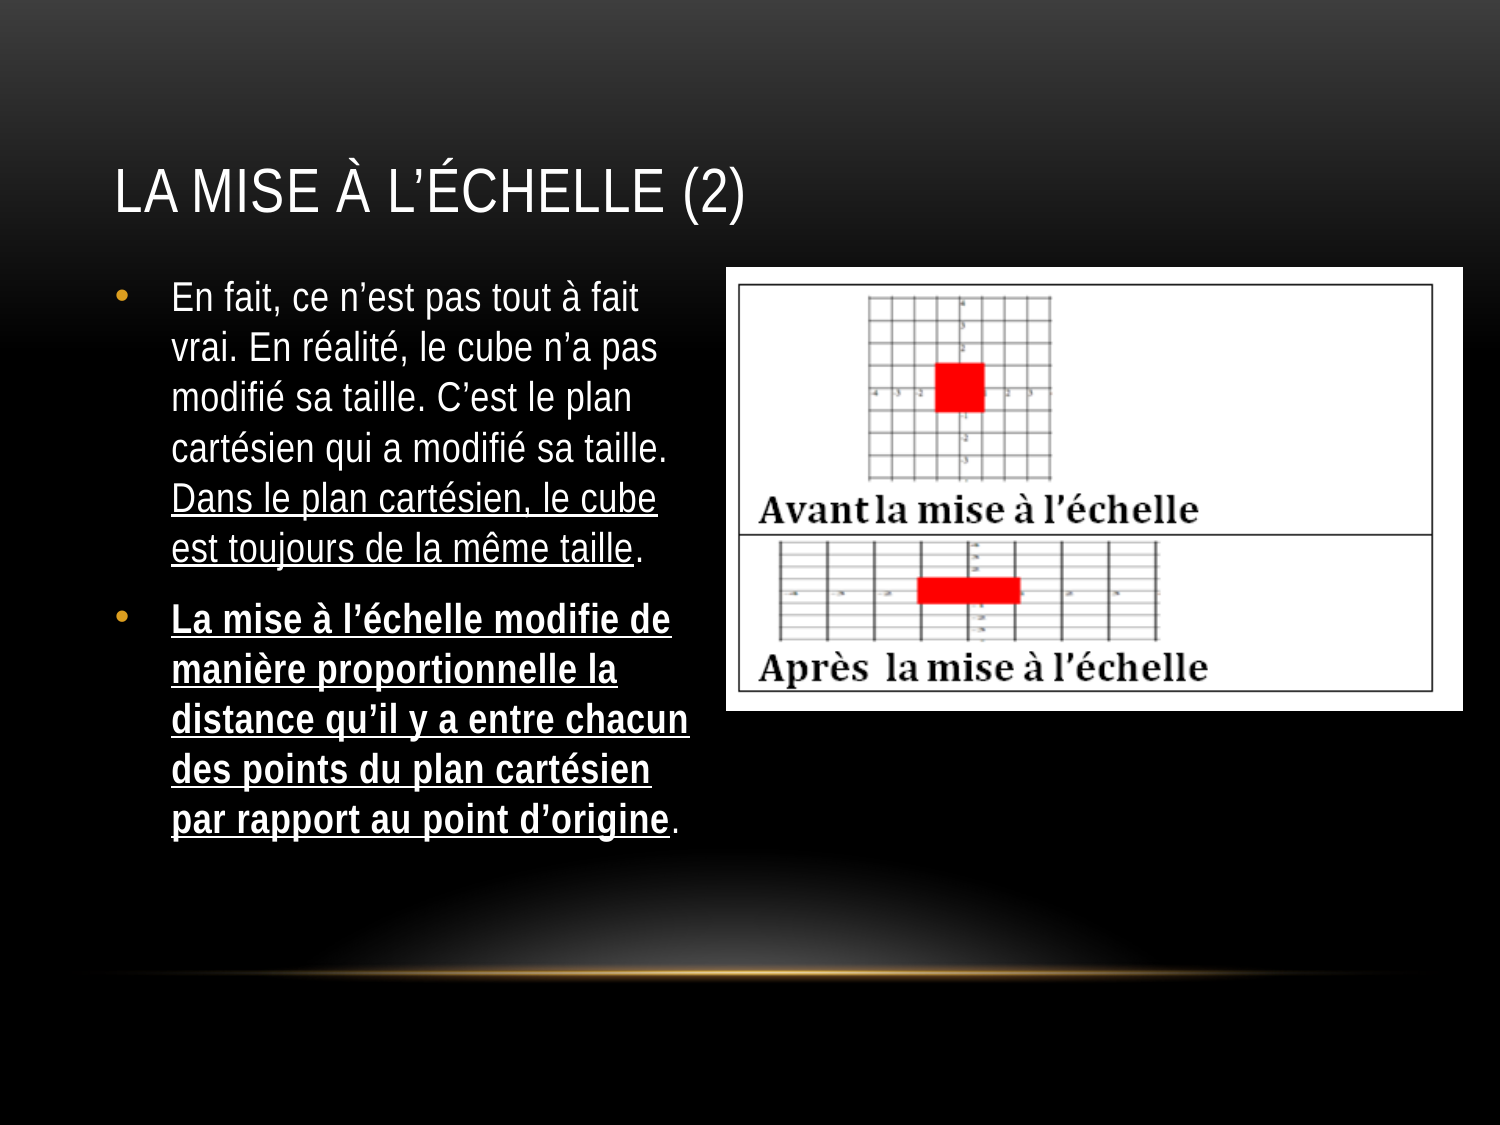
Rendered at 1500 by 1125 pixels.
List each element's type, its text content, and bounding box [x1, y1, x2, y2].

list En fait, ce n’est pas tout à fait vrai. En réalité, le cube n’a pas modifié sa taille. C’est le plan cartésien qui a modifié sa taille. Dans le plan cartésien, le cube est toujours de la même taille. La mise à l’échelle modifie de manière proportionnelle la distance qu’il y a entre chacun des points du plan cartésien par rapport au point d’origine. [99, 262, 727, 938]
title La mise à l’échelle (2) [99, 45, 1400, 233]
picture [0, 0, 1500, 1125]
